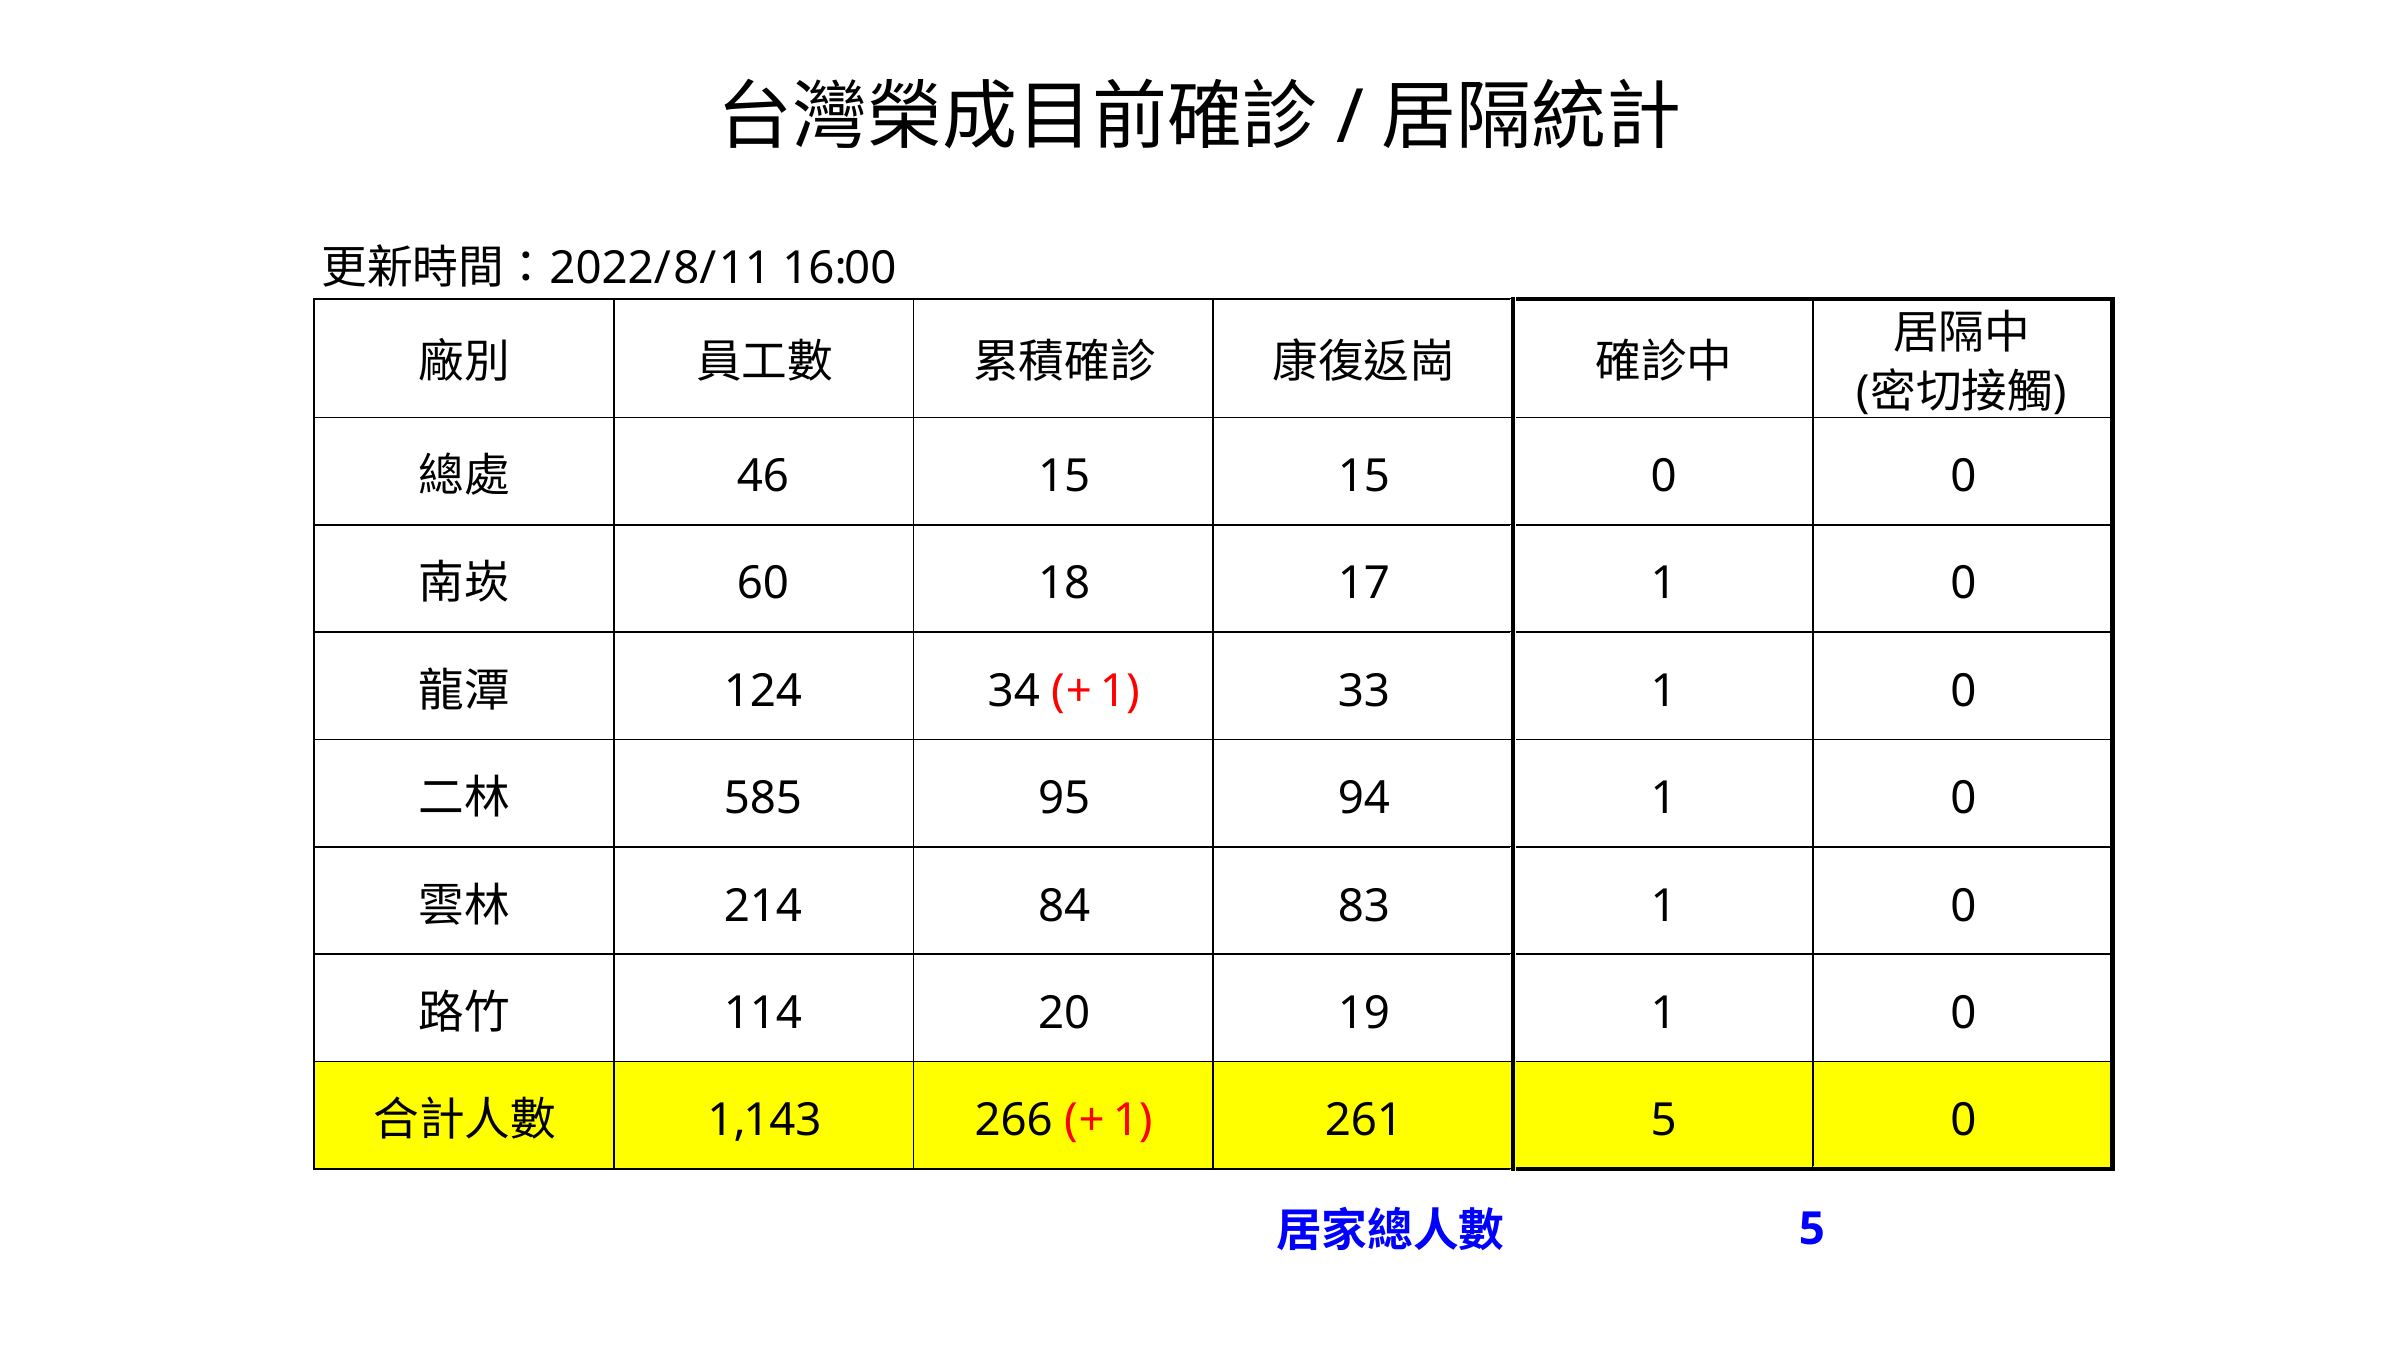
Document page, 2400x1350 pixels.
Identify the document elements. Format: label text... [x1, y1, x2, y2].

text_box 台灣榮成目前確診/居隔統計 [703, 59, 1697, 165]
picture [312, 177, 2205, 1312]
